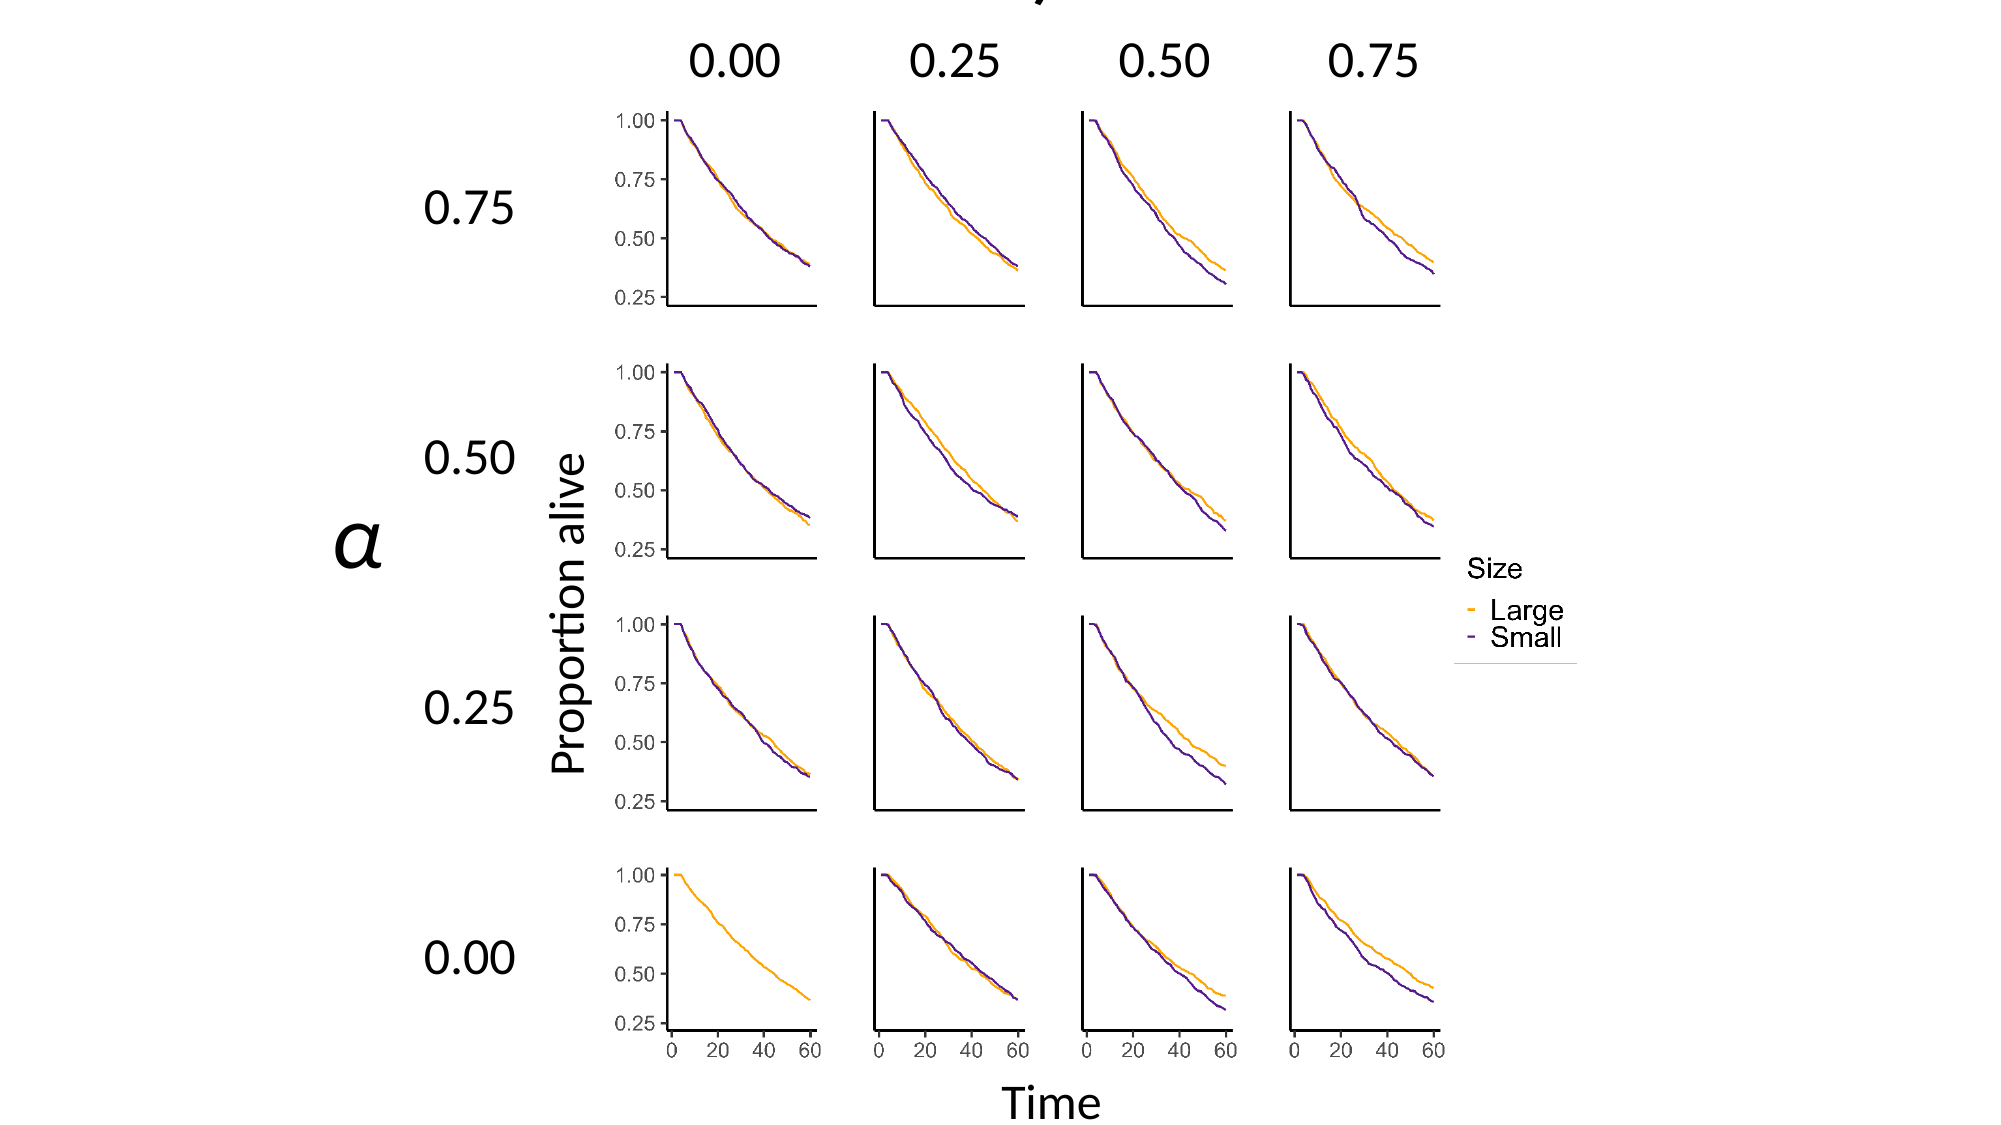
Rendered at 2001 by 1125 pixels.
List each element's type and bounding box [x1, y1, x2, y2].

text_box [316, 0, 1598, 1125]
